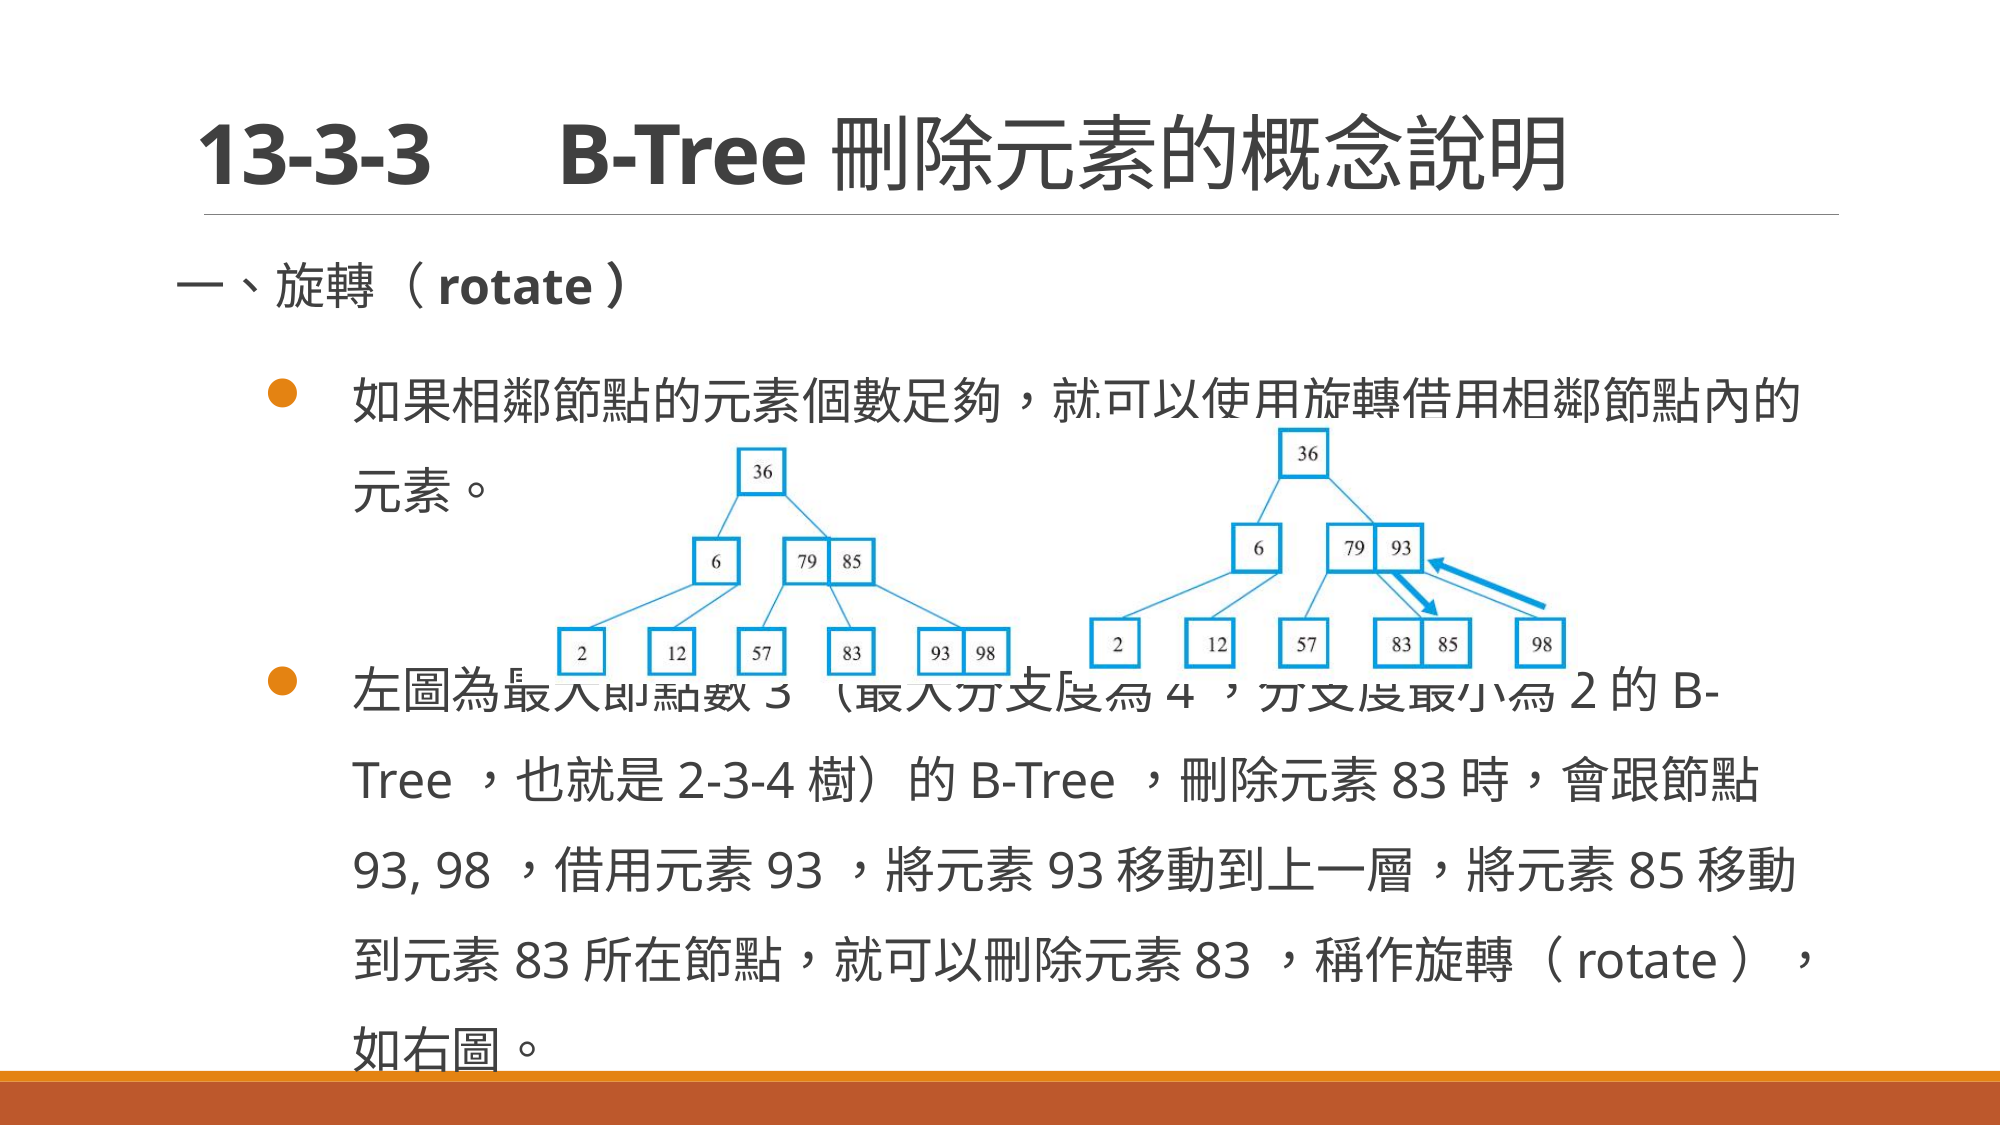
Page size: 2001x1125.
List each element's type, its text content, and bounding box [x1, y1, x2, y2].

title 13-3-3 B-Tree刪除元素的概念說明 [180, 47, 1830, 209]
picture [521, 433, 1024, 685]
picture [1072, 418, 1578, 685]
list 一、旋轉（rotate） 如果相鄰節點的元素個數足夠，就可以使用旋轉借用相鄰節點內的元素。 左圖為最大節點數3（最大分支度為4，分支度最小為2的B-Tree，也就是2-3-4樹）的B-Tree，刪除元素83時，會跟節點93, 98，借用元素93，將元素93移動到上一層，將元素85移動到元素83所在節點，就可以刪除元素83，稱作旋轉（rotate），如右圖。 [175, 217, 1826, 1026]
